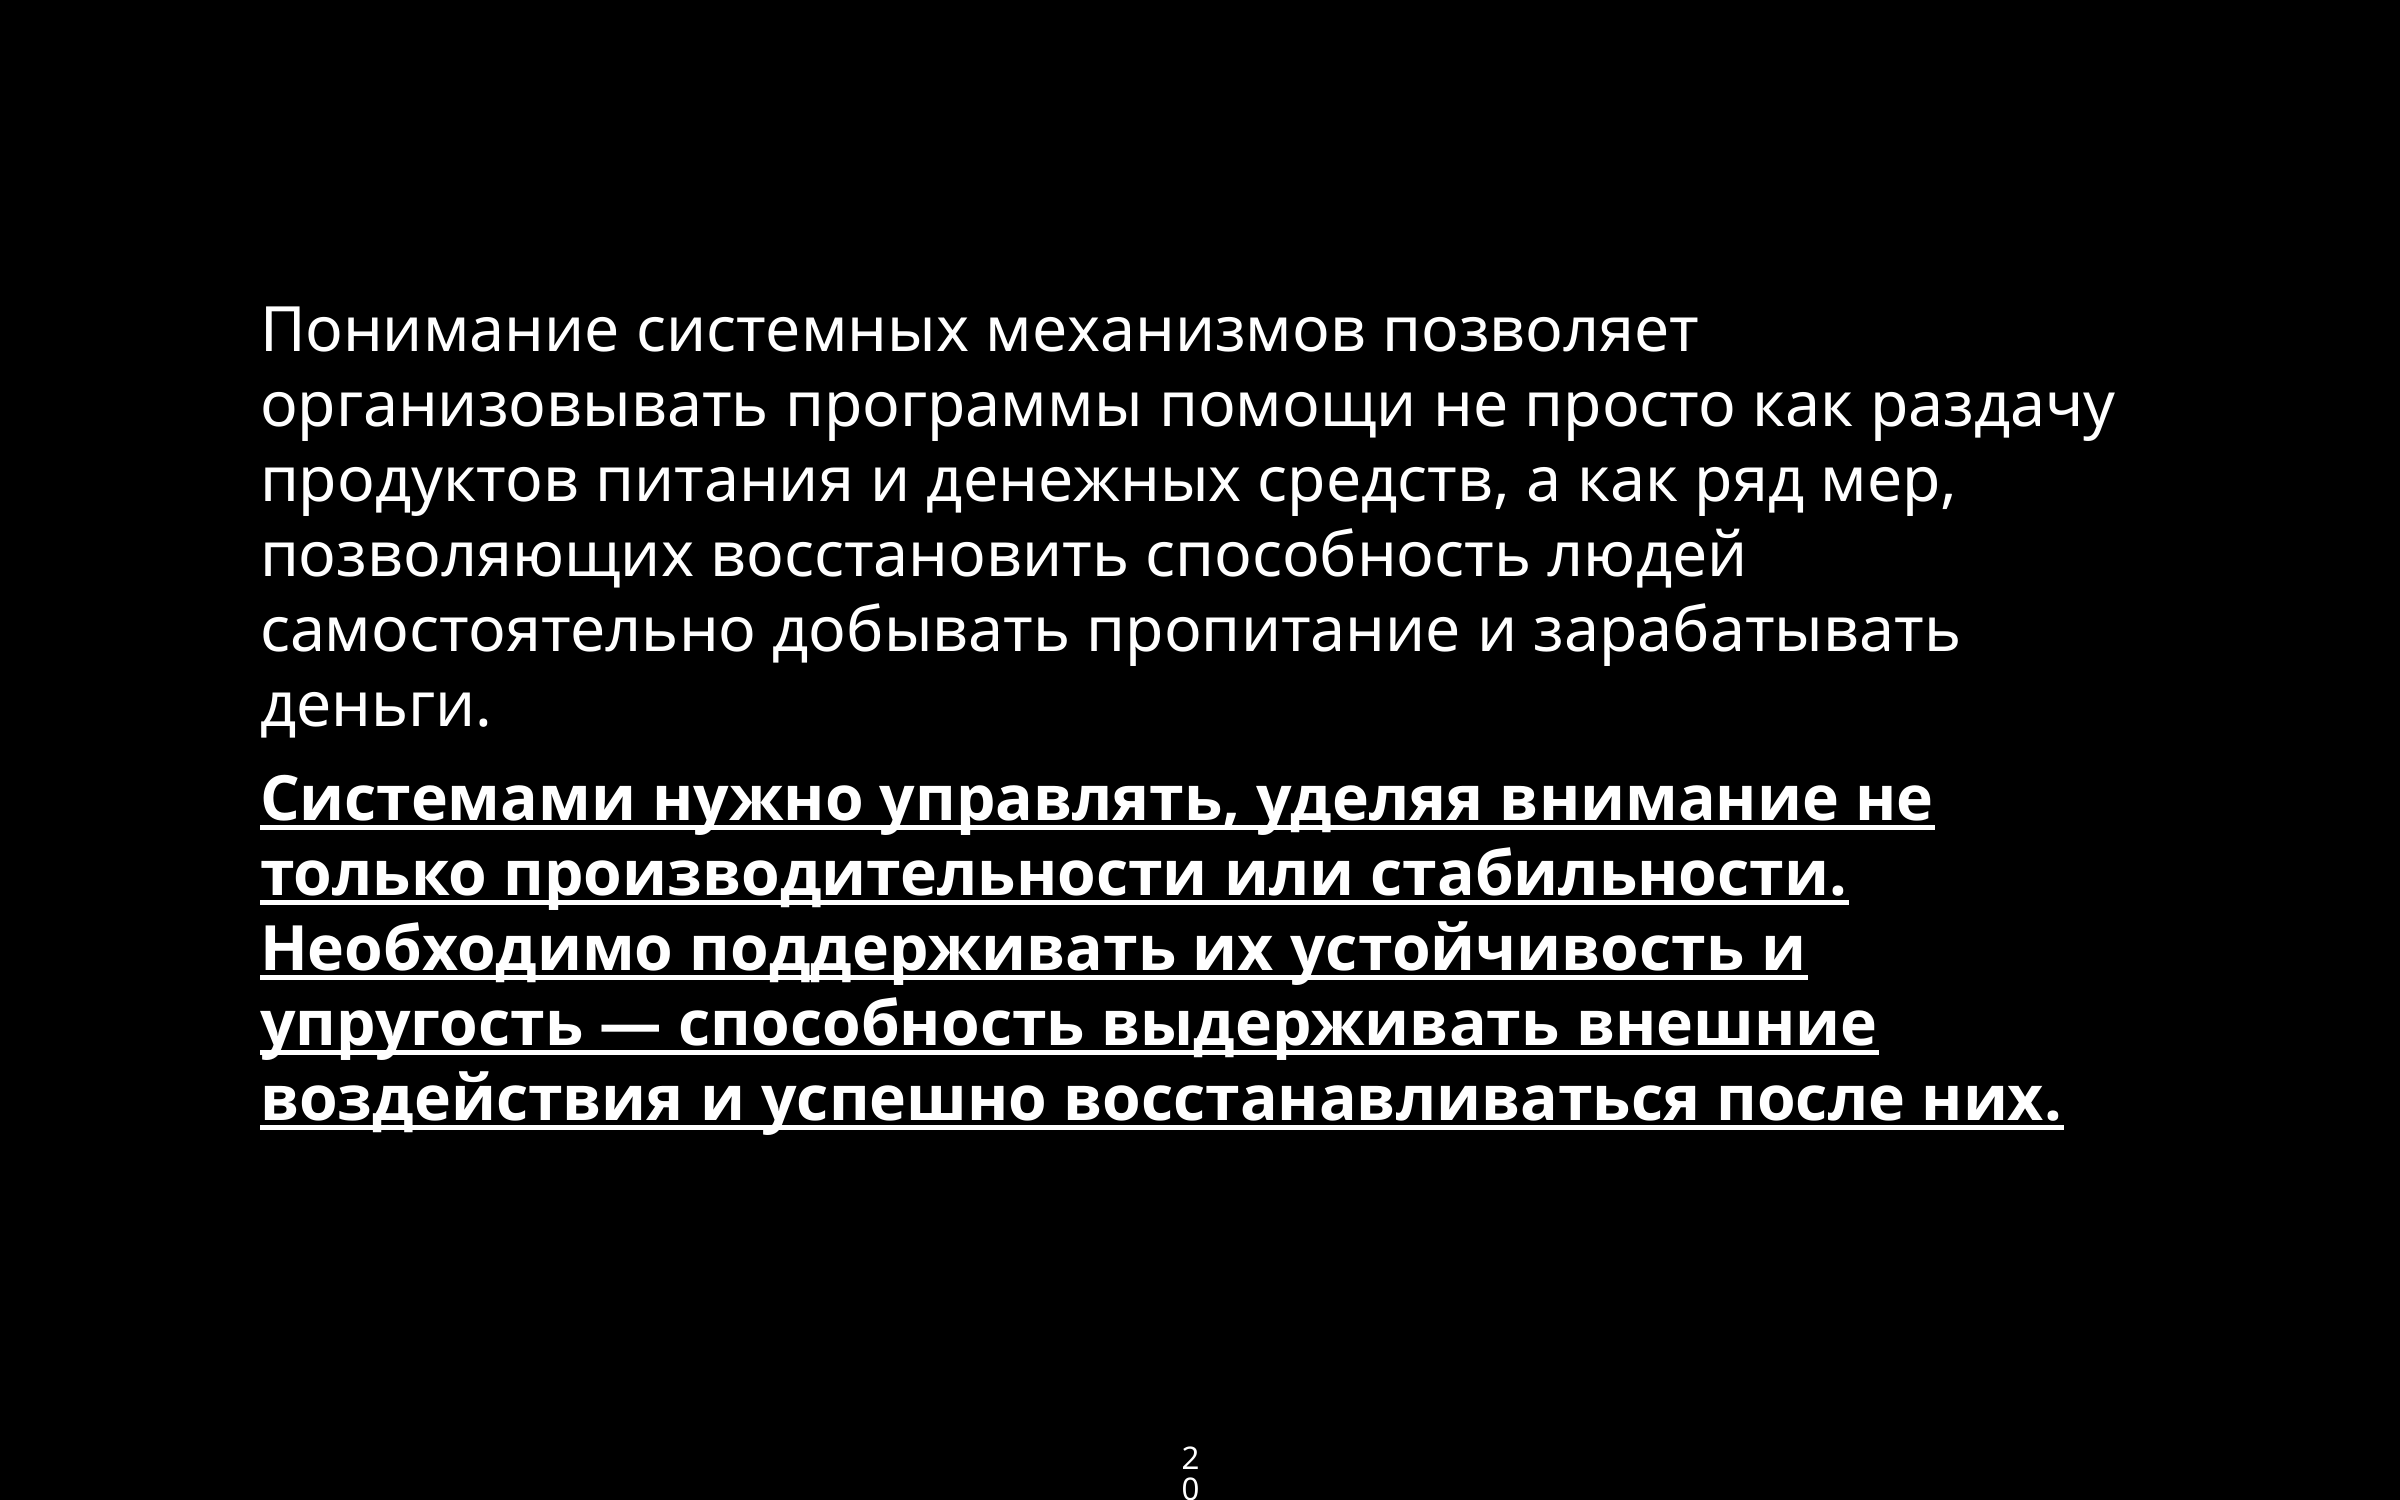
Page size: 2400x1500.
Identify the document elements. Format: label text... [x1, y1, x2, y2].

list Понимание системных механизмов позволяет организовывать программы помощи не просто как раздачу продуктов питания и денежных средств, а как ряд мер, позволяющих восстановить способность людей самостоятельно добывать пропитание и зарабатывать деньги. Системами нужно управлять, уделяя внимание не только производительности или стабильности. Необходимо поддерживать их устойчивость и упругость — способность выдерживать внешние воздействия и успешно восстанавливаться после них. [251, 313, 2149, 1108]
slide_number 20 [1172, 1429, 1226, 1485]
